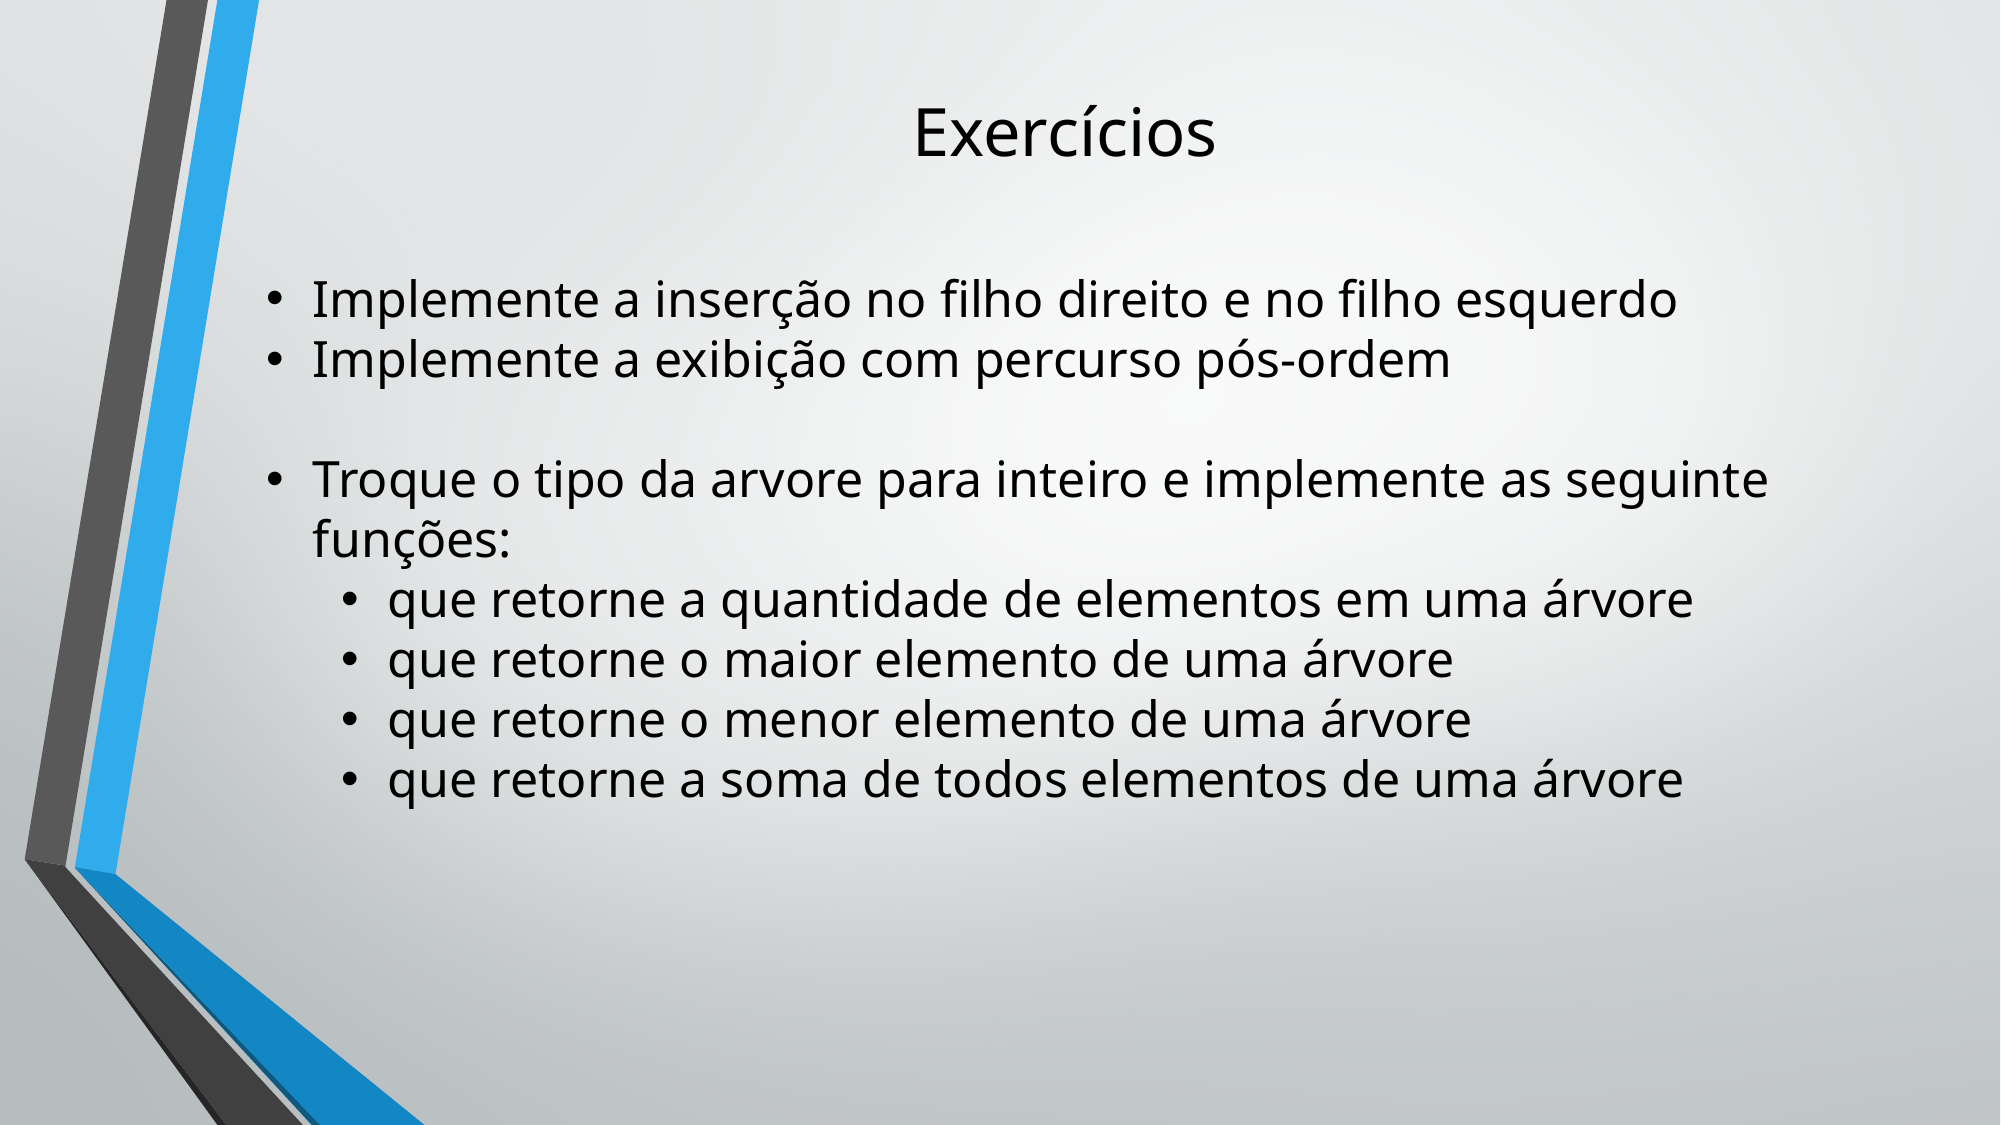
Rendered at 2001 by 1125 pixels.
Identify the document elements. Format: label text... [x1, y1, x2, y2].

text_box Implemente a inserção no filho direito e no filho esquerdo Implemente a exibição com percurso pós-ordem Troque o tipo da arvore para inteiro e implemente as seguinte funções: que retorne a quantidade de elementos em uma árvore que retorne o maior elemento de uma árvore que retorne o menor elemento de uma árvore que retorne a soma de todos elementos de uma árvore [251, 260, 1885, 936]
list [132, 447, 1465, 975]
title Exercícios [243, 0, 1887, 274]
